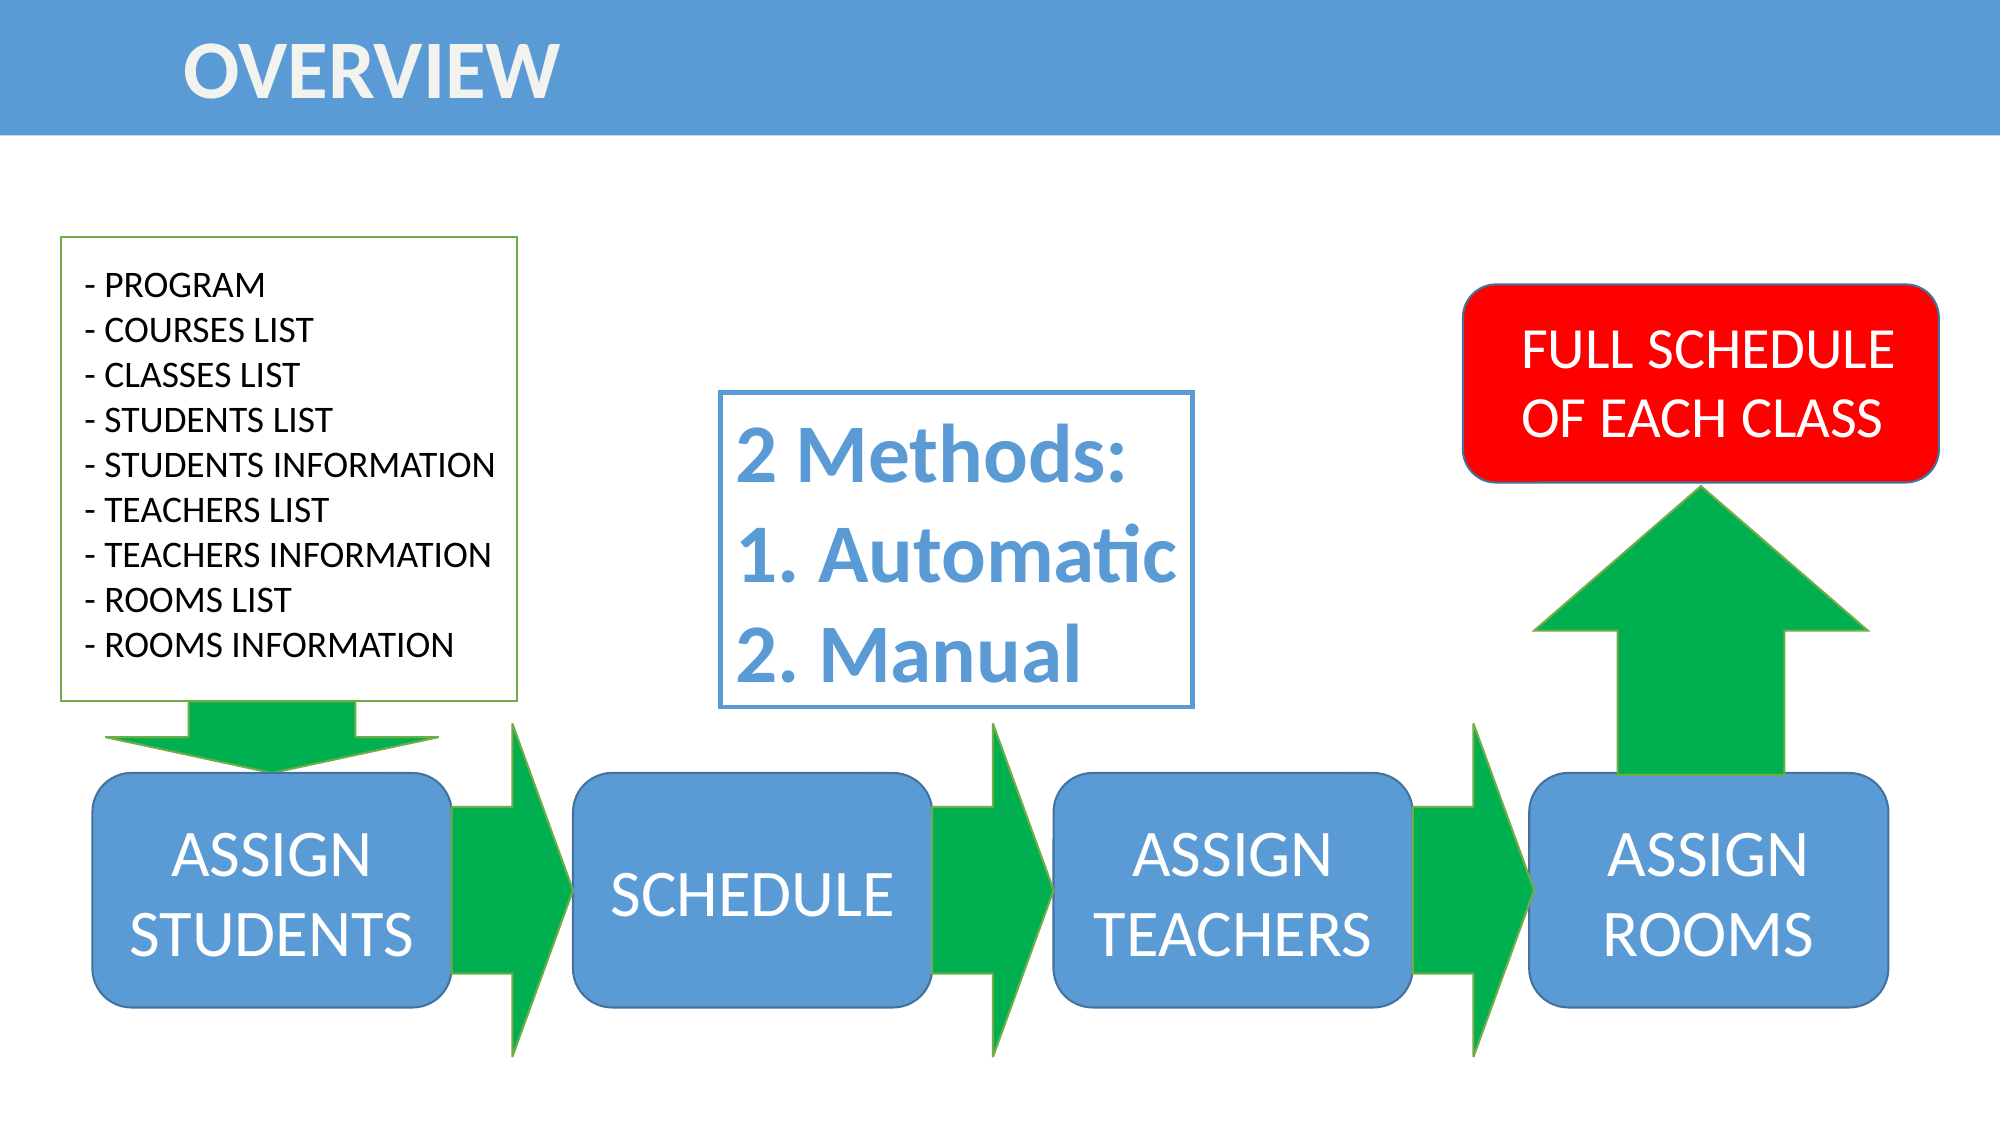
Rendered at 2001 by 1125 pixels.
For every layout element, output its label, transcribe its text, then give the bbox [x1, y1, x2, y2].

text_box OVERVIEW [0, 0, 2000, 137]
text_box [60, 237, 1939, 1058]
